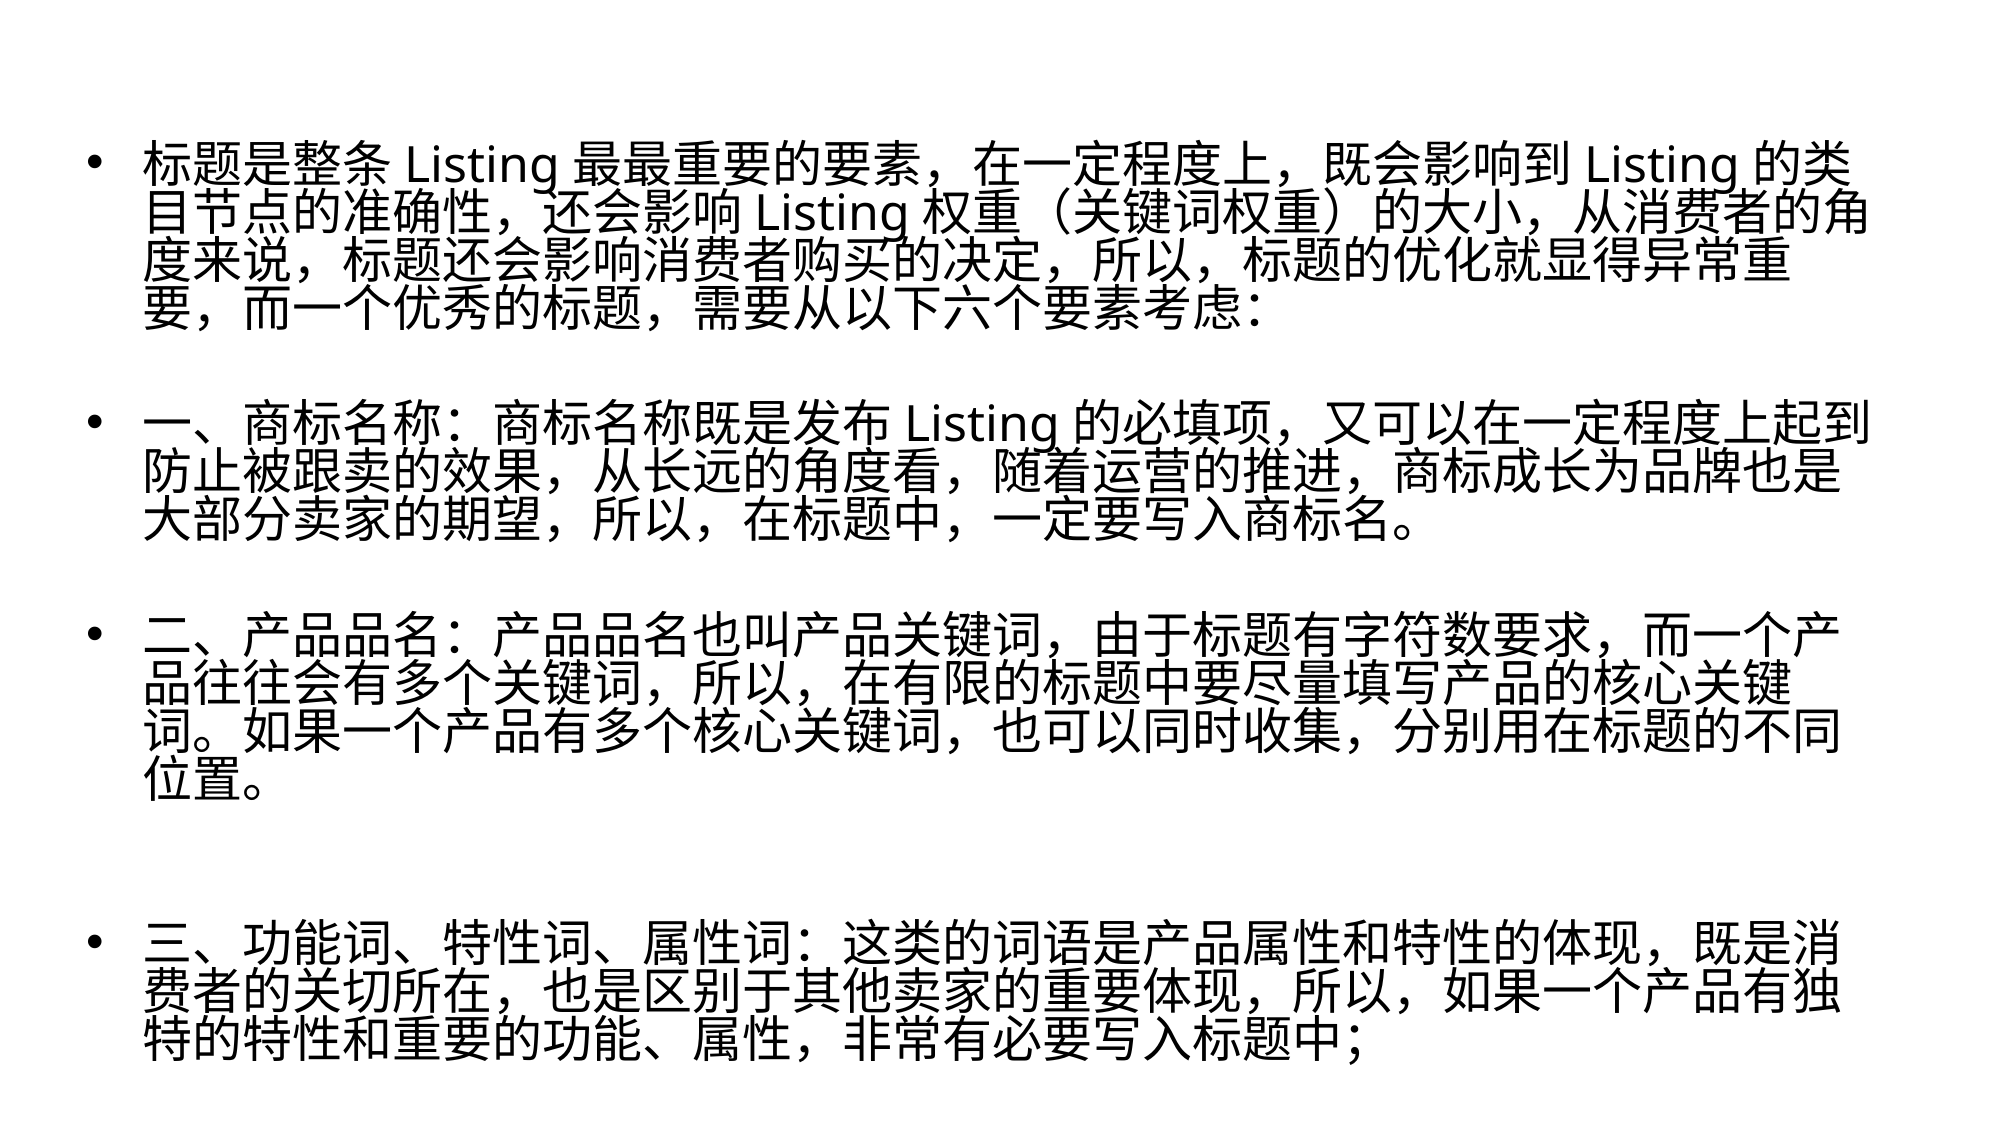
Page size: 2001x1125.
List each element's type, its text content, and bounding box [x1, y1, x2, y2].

list 标题是整条Listing最最重要的要素，在一定程度上，既会影响到Listing的类目节点的准确性，还会影响Listing权重（关键词权重）的大小，从消费者的角度来说，标题还会影响消费者购买的决定，所以，标题的优化就显得异常重要，而一个优秀的标题，需要从以下六个要素考虑： 一、商标名称：商标名称既是发布Listing的必填项，又可以在一定程度上起到防止被跟卖的效果，从长远的角度看，随着运营的推进，商标成长为品牌也是大部分卖家的期望，所以，在标题中，一定要写入商标名。 二、产品品名：产品品名也叫产品关键词，由于标题有字符数要求，而一个产品往往会有多个关键词，所以，在有限的标题中要尽量填写产品的核心关键词。如果一个产品有多个核心关键词，也可以同时收集，分别用在标题的不同位置。 三、功能词、特性词、属性词：这类的词语是产品属性和特性的体现，既是消费者的关切所在，也是区别于其他卖家的重要体现，所以，如果一个产品有独特的特性和重要的功能、属性，非常有必要写入标题中； [70, 66, 1901, 1006]
